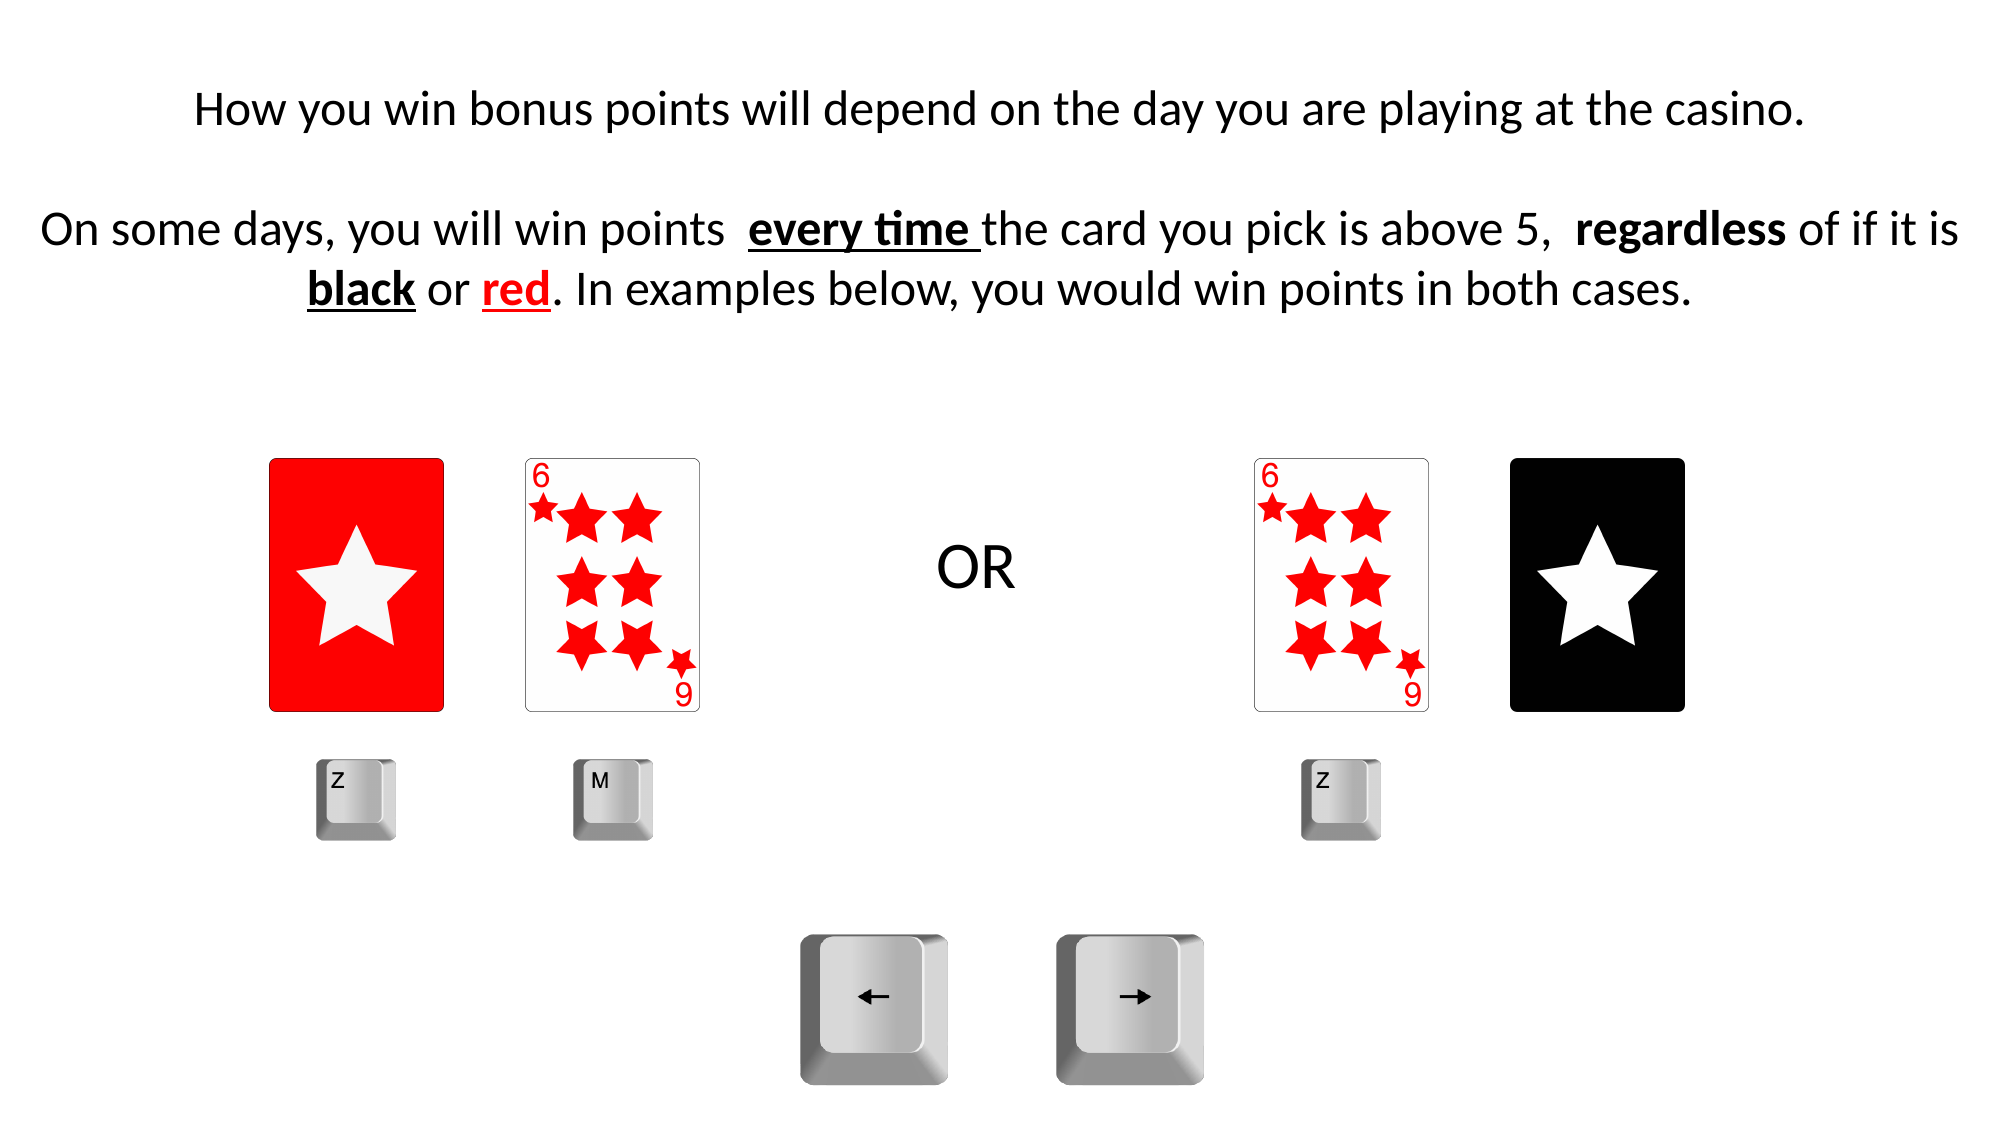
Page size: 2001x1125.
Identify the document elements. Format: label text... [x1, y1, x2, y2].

picture [1054, 932, 1206, 1088]
picture [572, 758, 654, 842]
picture [1254, 458, 1429, 713]
picture [1510, 458, 1685, 713]
picture [797, 932, 950, 1088]
text_box OR [878, 514, 1076, 610]
picture [1300, 758, 1382, 842]
text_box How you win bonus points will depend on the day you are playing at the casino. On some days, you will win points every time the card you pick is above 5, regardless of if it is black or red. In examples below, you would win points in both cases. [16, 67, 1984, 383]
picture [525, 458, 700, 713]
picture [269, 458, 444, 713]
picture [315, 758, 397, 842]
